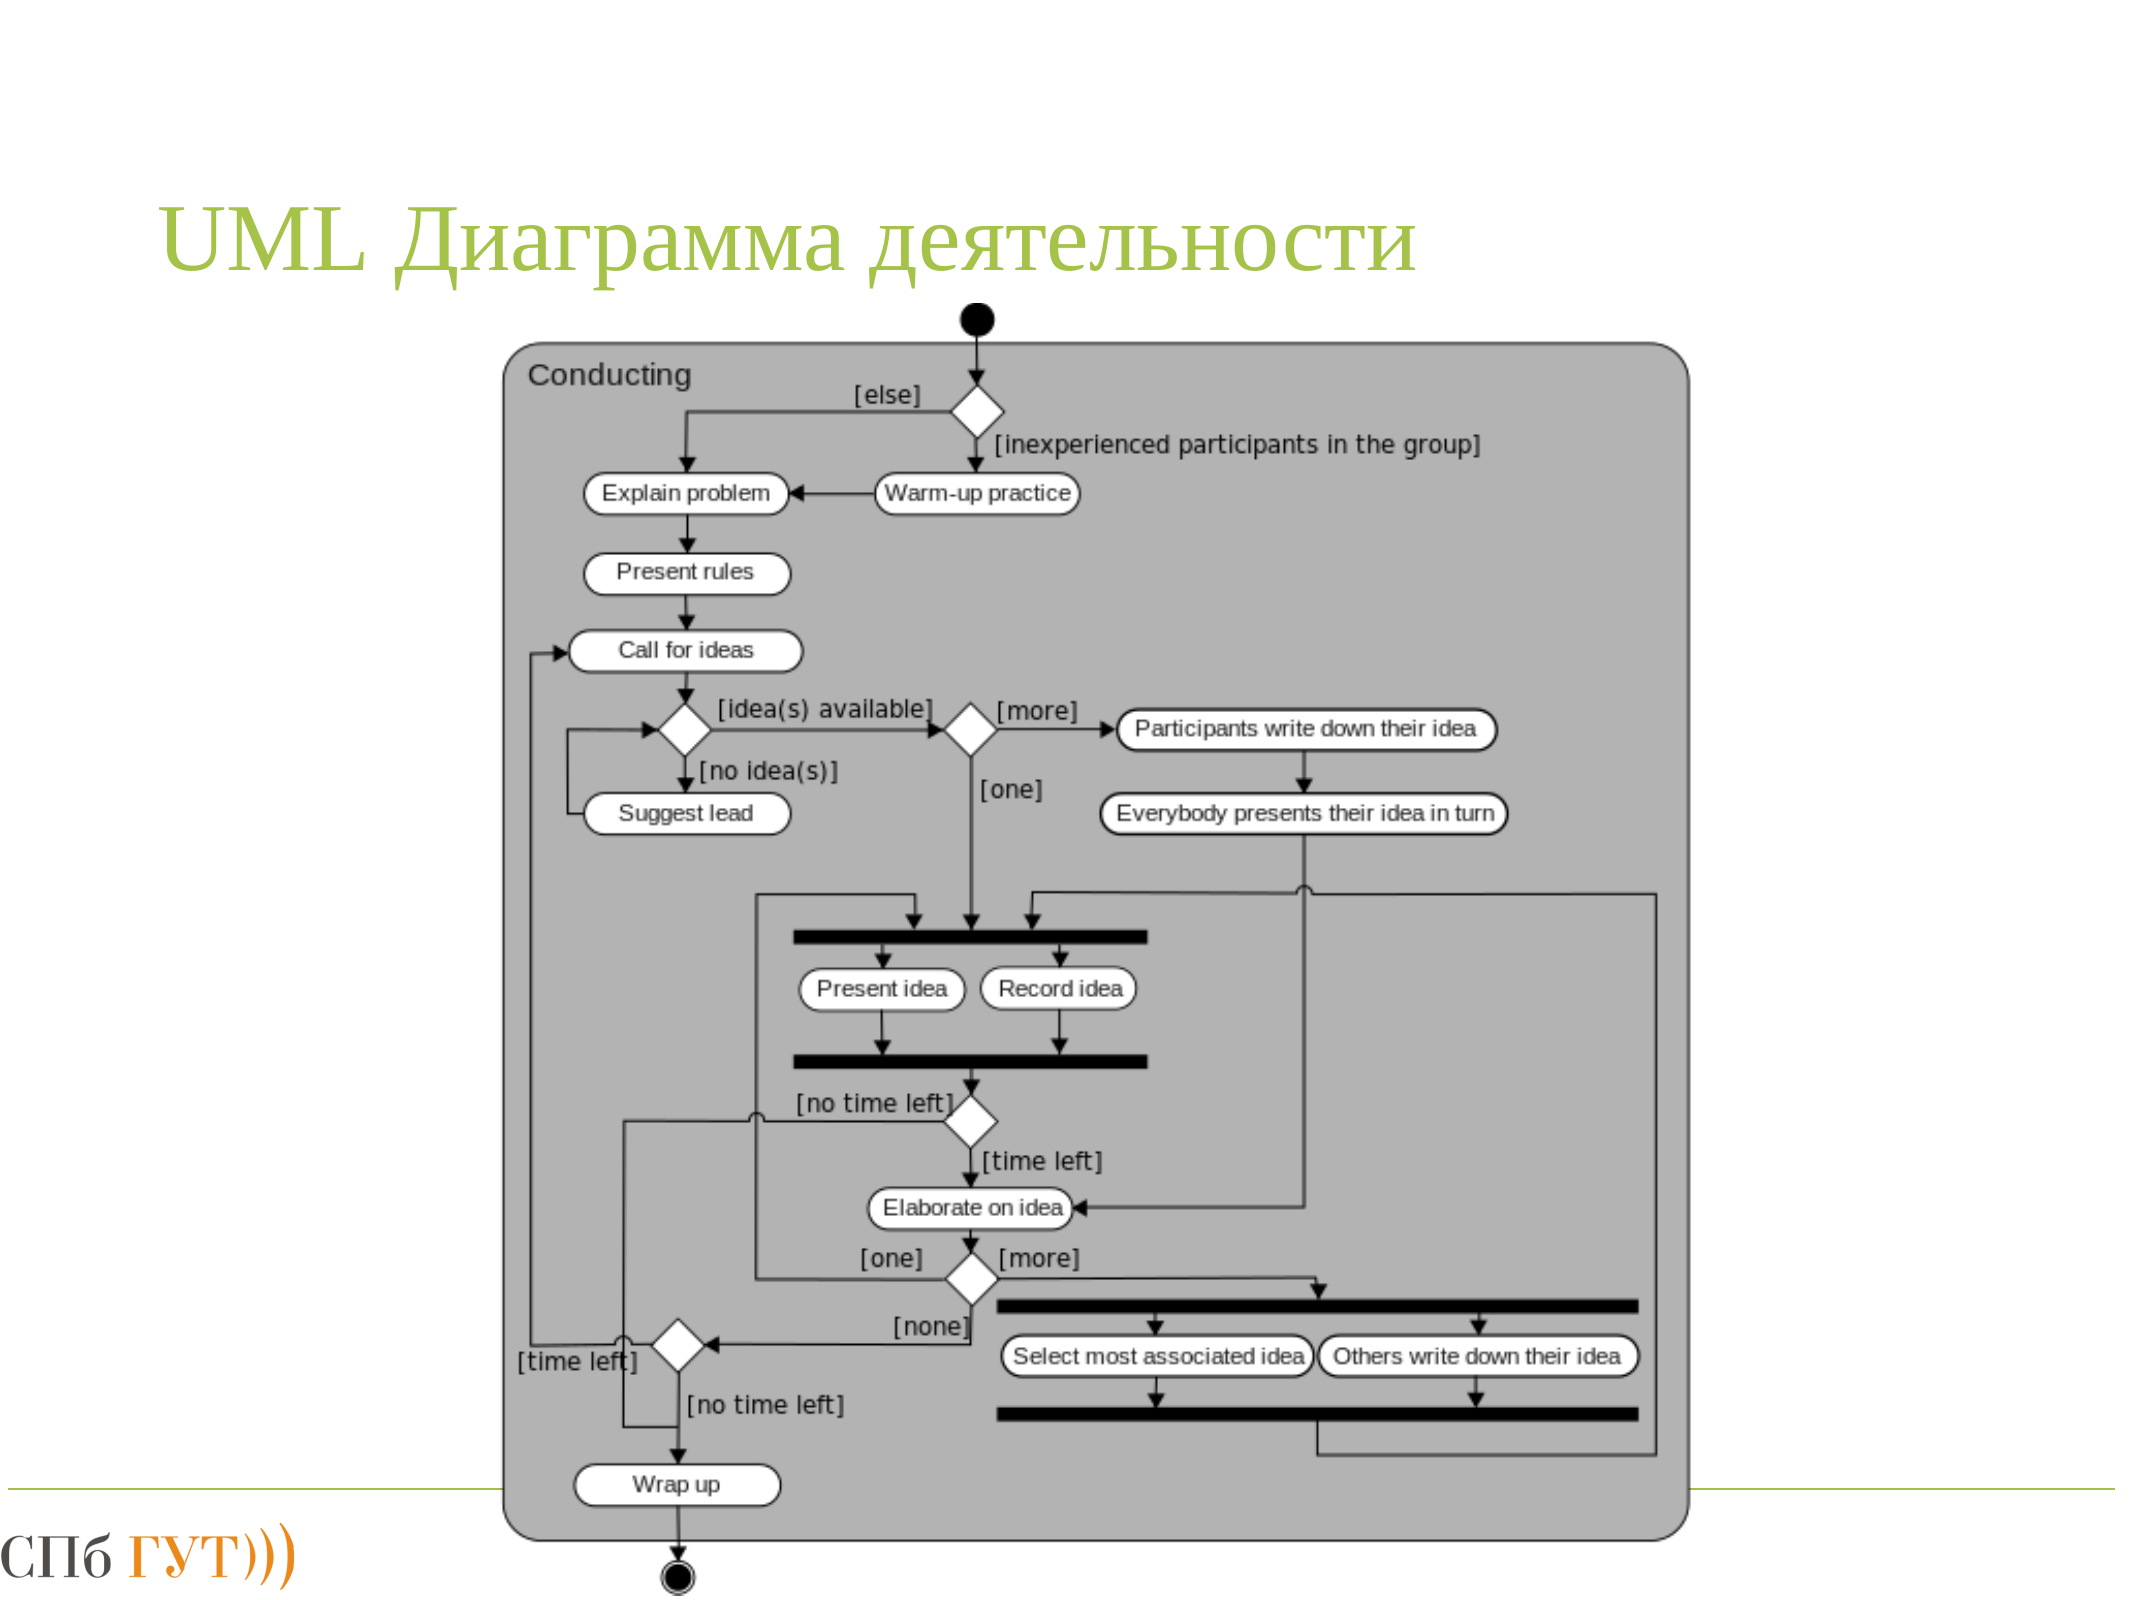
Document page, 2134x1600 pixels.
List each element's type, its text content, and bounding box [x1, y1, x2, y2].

picture [499, 303, 1693, 1597]
picture [1, 1522, 295, 1590]
title UML Диаграмма деятельности [146, 84, 1988, 395]
